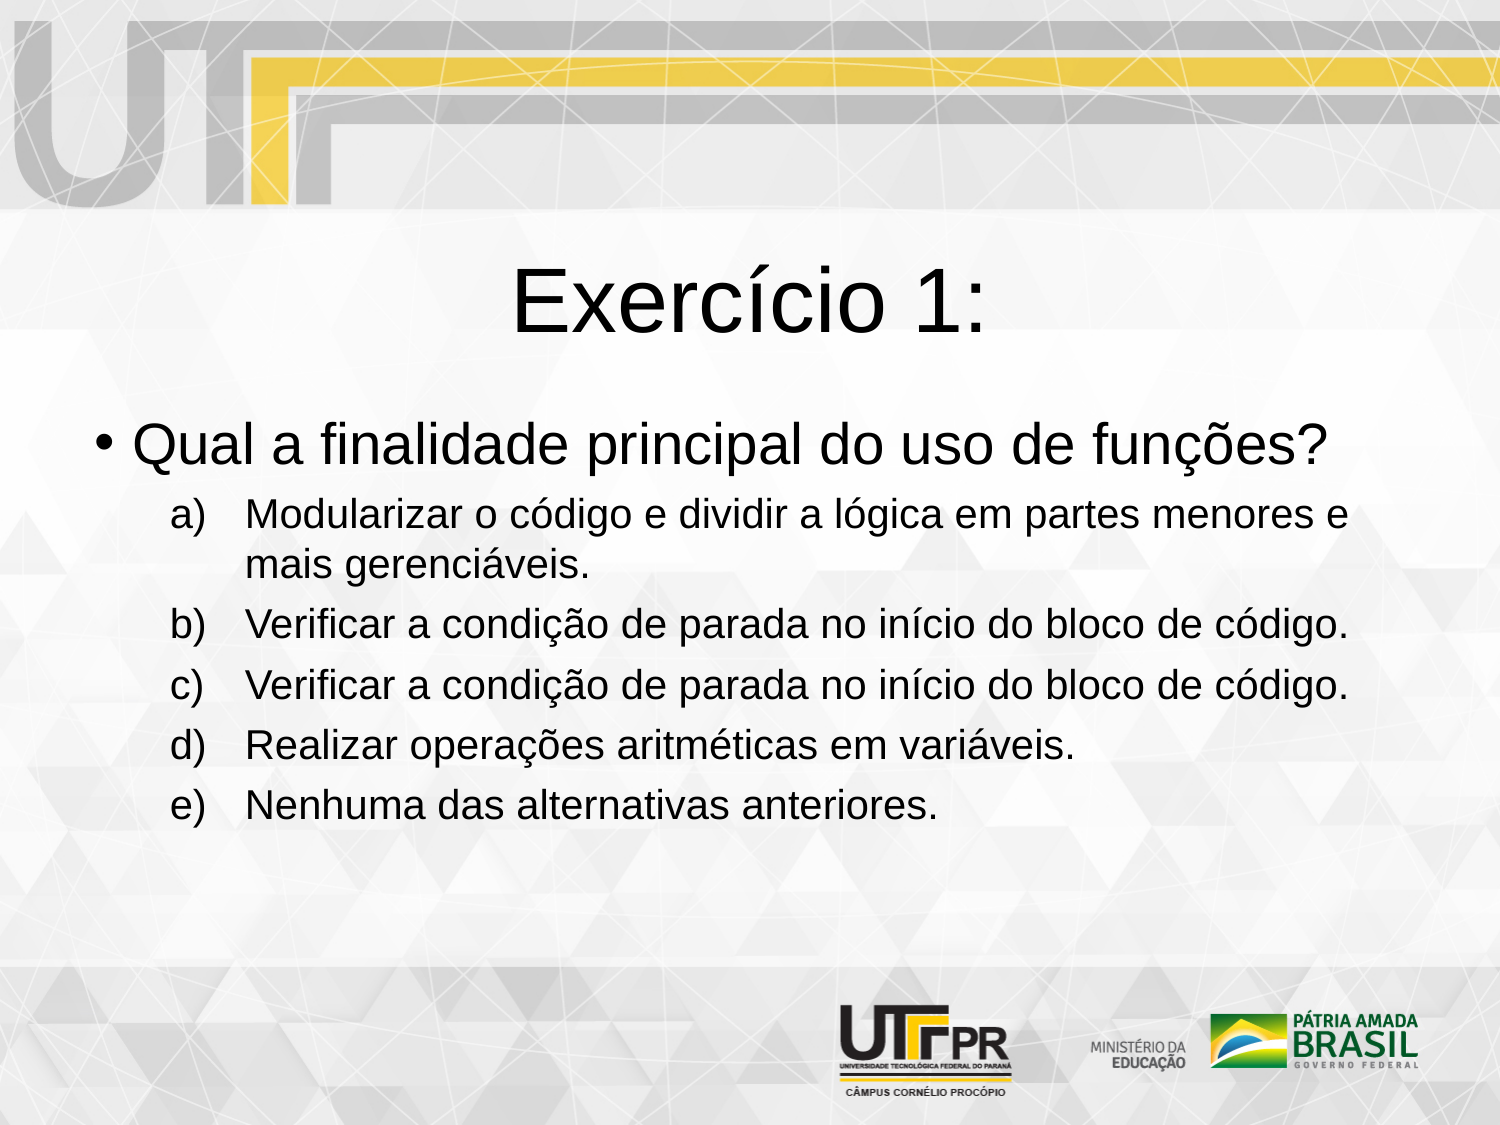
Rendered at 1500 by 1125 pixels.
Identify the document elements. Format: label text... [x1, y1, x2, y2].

list Qual a finalidade principal do uso de funções? Modularizar o código e dividir a lógica em partes menores e mais gerenciáveis. Verificar a condição de parada no início do bloco de código. Verificar a condição de parada no início do bloco de código. Realizar operações aritméticas em variáveis. Nenhuma das alternativas anteriores. [94, 406, 1440, 909]
picture [0, 0, 1500, 1125]
title Exercício 1: [112, 216, 1388, 390]
